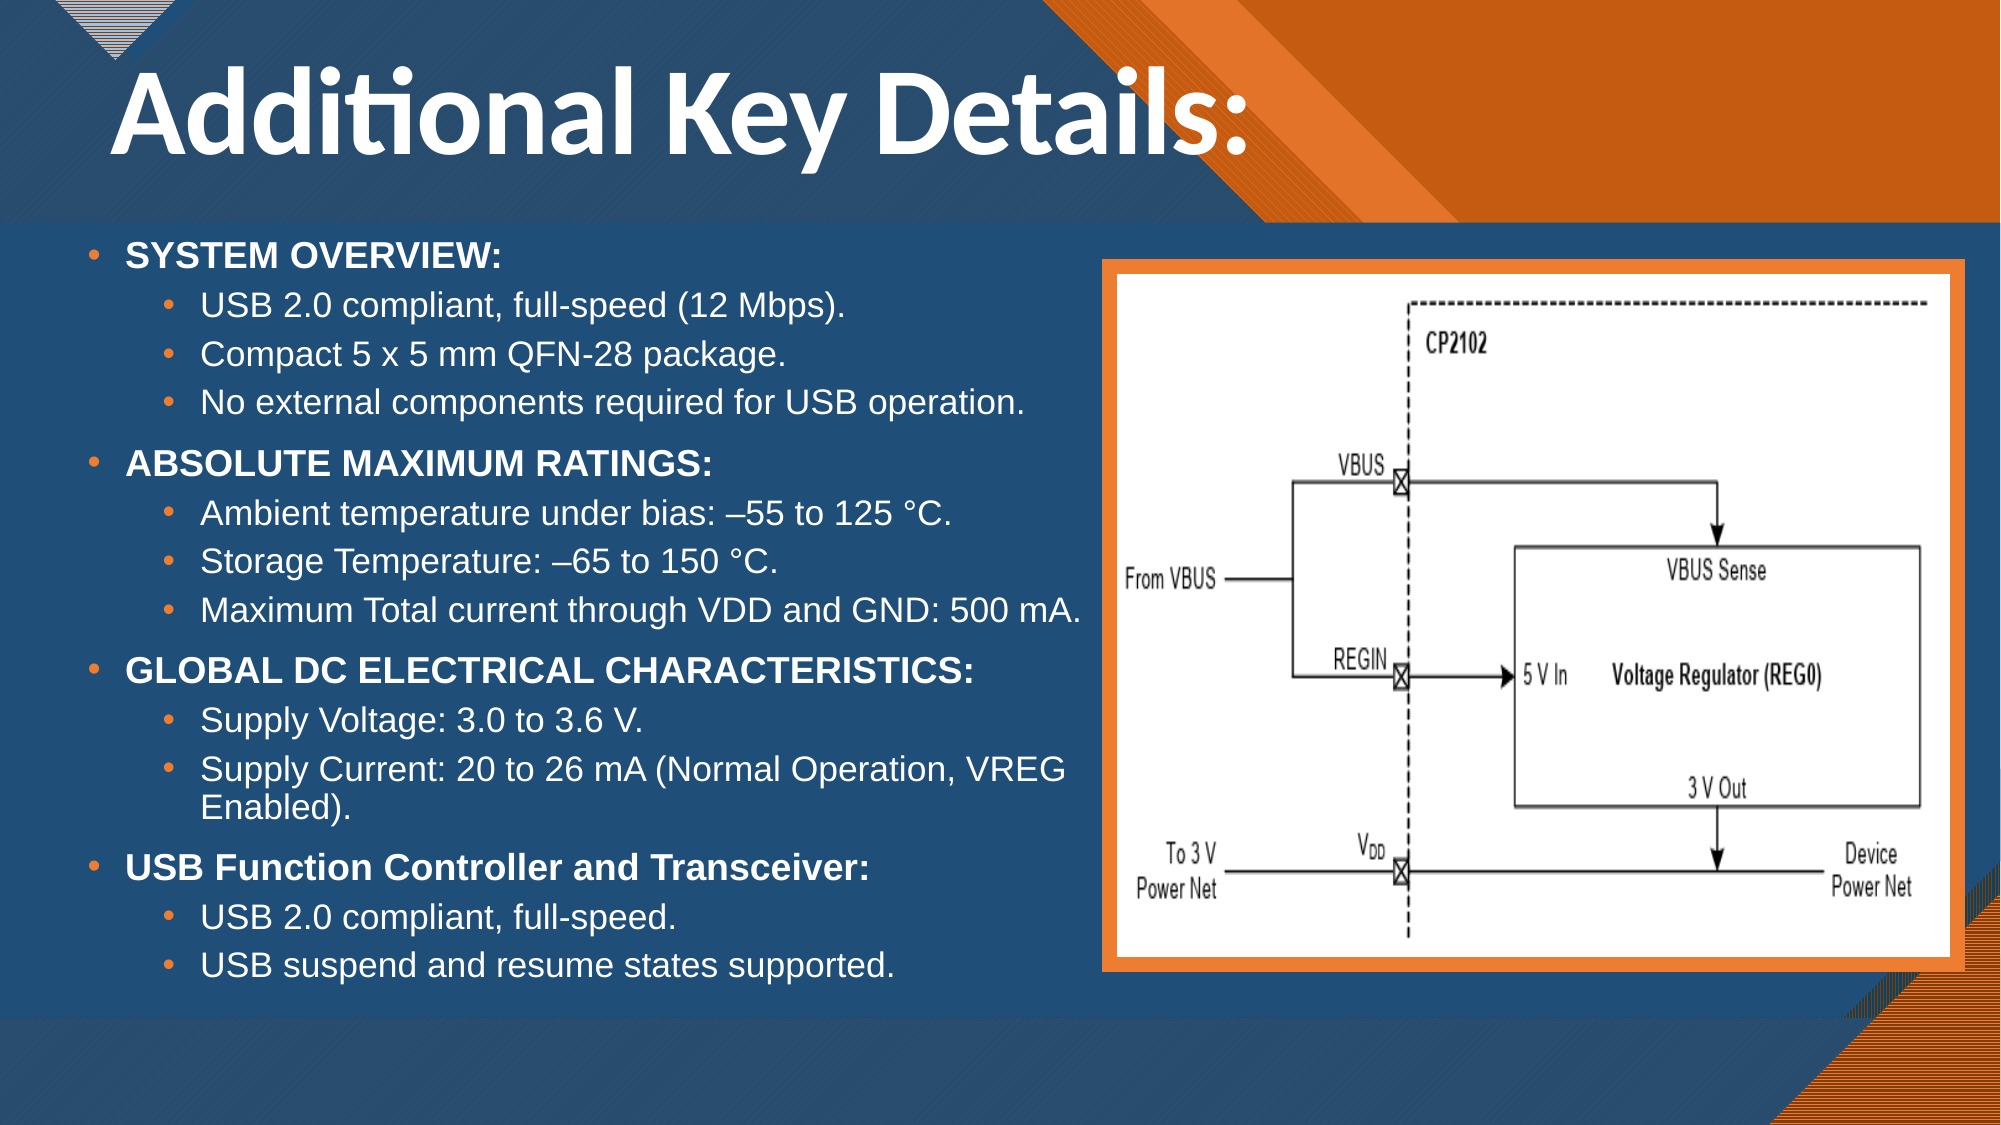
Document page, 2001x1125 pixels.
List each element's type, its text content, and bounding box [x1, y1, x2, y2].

title Additional Key Details: [95, 38, 1935, 191]
list SYSTEM OVERVIEW: USB 2.0 compliant, full-speed (12 Mbps). Compact 5 x 5 mm QFN-28 package. No external components required for USB operation. ABSOLUTE MAXIMUM RATINGS: Ambient temperature under bias: –55 to 125 °C. Storage Temperature: –65 to 150 °C. Maximum Total current through VDD and GND: 500 mA. GLOBAL DC ELECTRICAL CHARACTERISTICS: Supply Voltage: 3.0 to 3.6 V. Supply Current: 20 to 26 mA (Normal Operation, VREG Enabled). USB Function Controller and Transceiver: USB 2.0 compliant, full-speed. USB suspend and resume states supported. [72, 228, 1117, 1014]
picture [1116, 273, 1950, 958]
